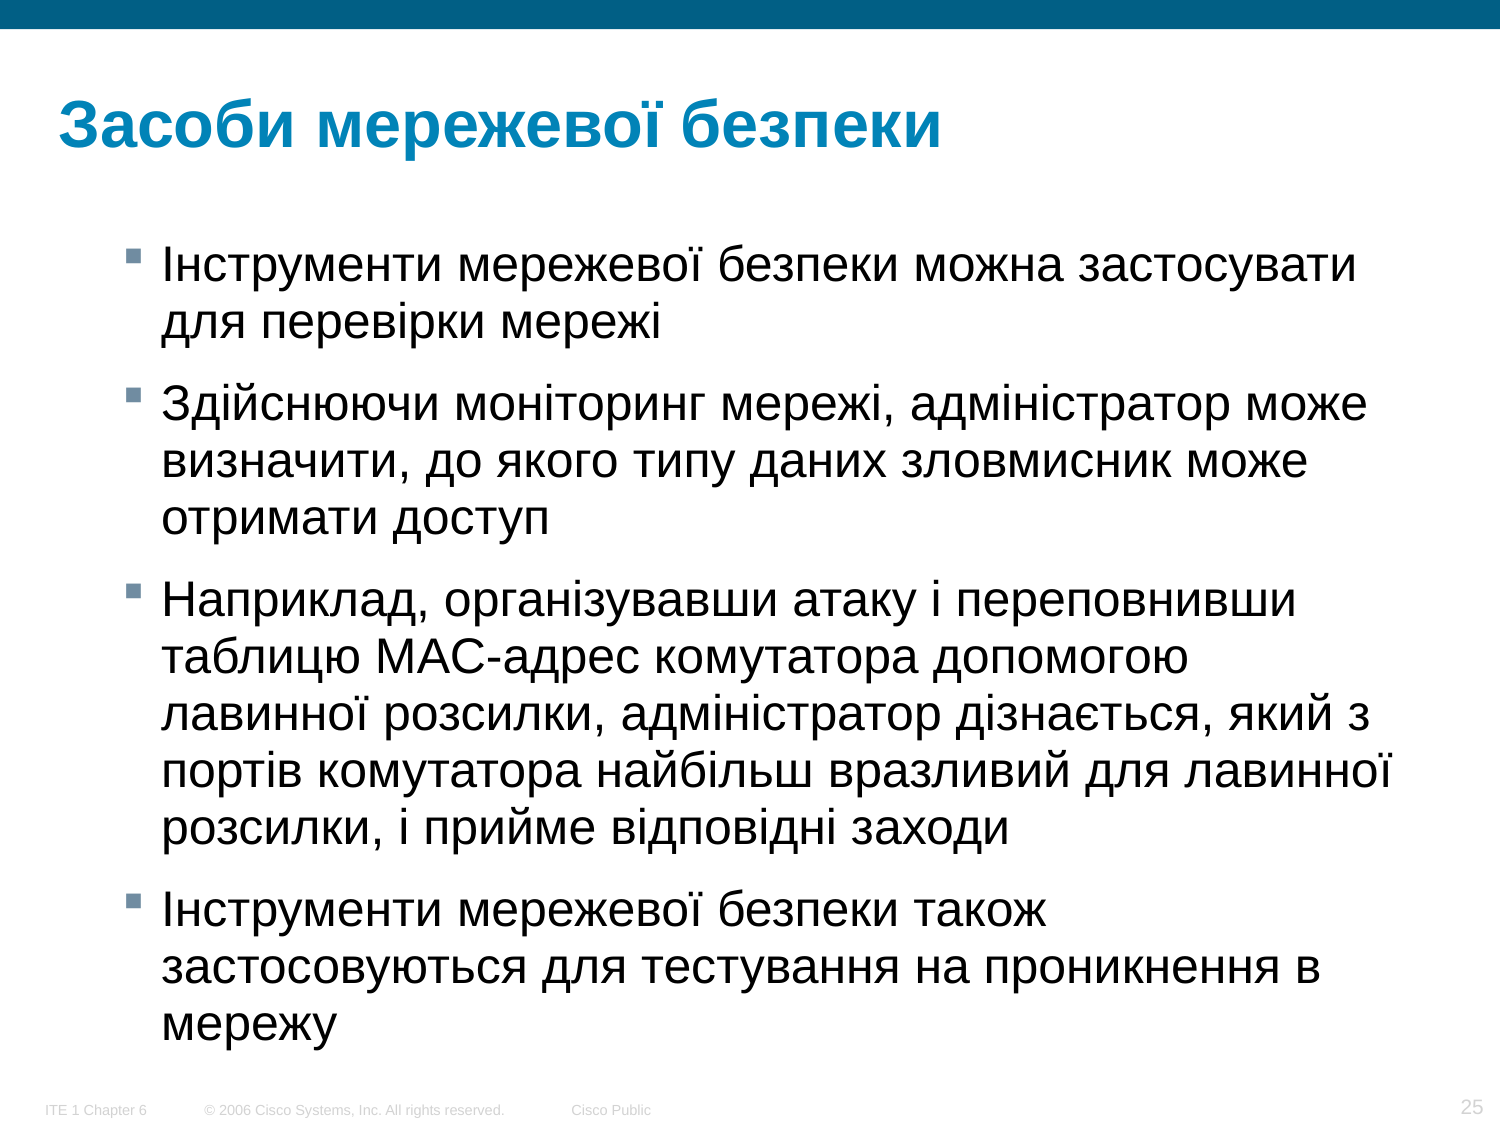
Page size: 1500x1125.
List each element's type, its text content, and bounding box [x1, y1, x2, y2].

list [83, 230, 1387, 1031]
title Засоби мережевої безпеки [44, 31, 1381, 169]
text_box Інструменти мережевої безпеки можна застосувати для перевірки мережі Здійснюючи моніторинг мережі, адміністратор може визначити, до якого типу даних зловмисник може отримати доступ Наприклад, організувавши атаку і переповнивши таблицю MAC-адрес комутатора допомогою лавинної розсилки, адміністратор дізнається, який з портів комутатора найбільш вразливий для лавинної розсилки, і прийме відповідні заходи Інструменти мережевої безпеки також застосовуються для тестування на проникнення в мережу [108, 229, 1412, 1030]
